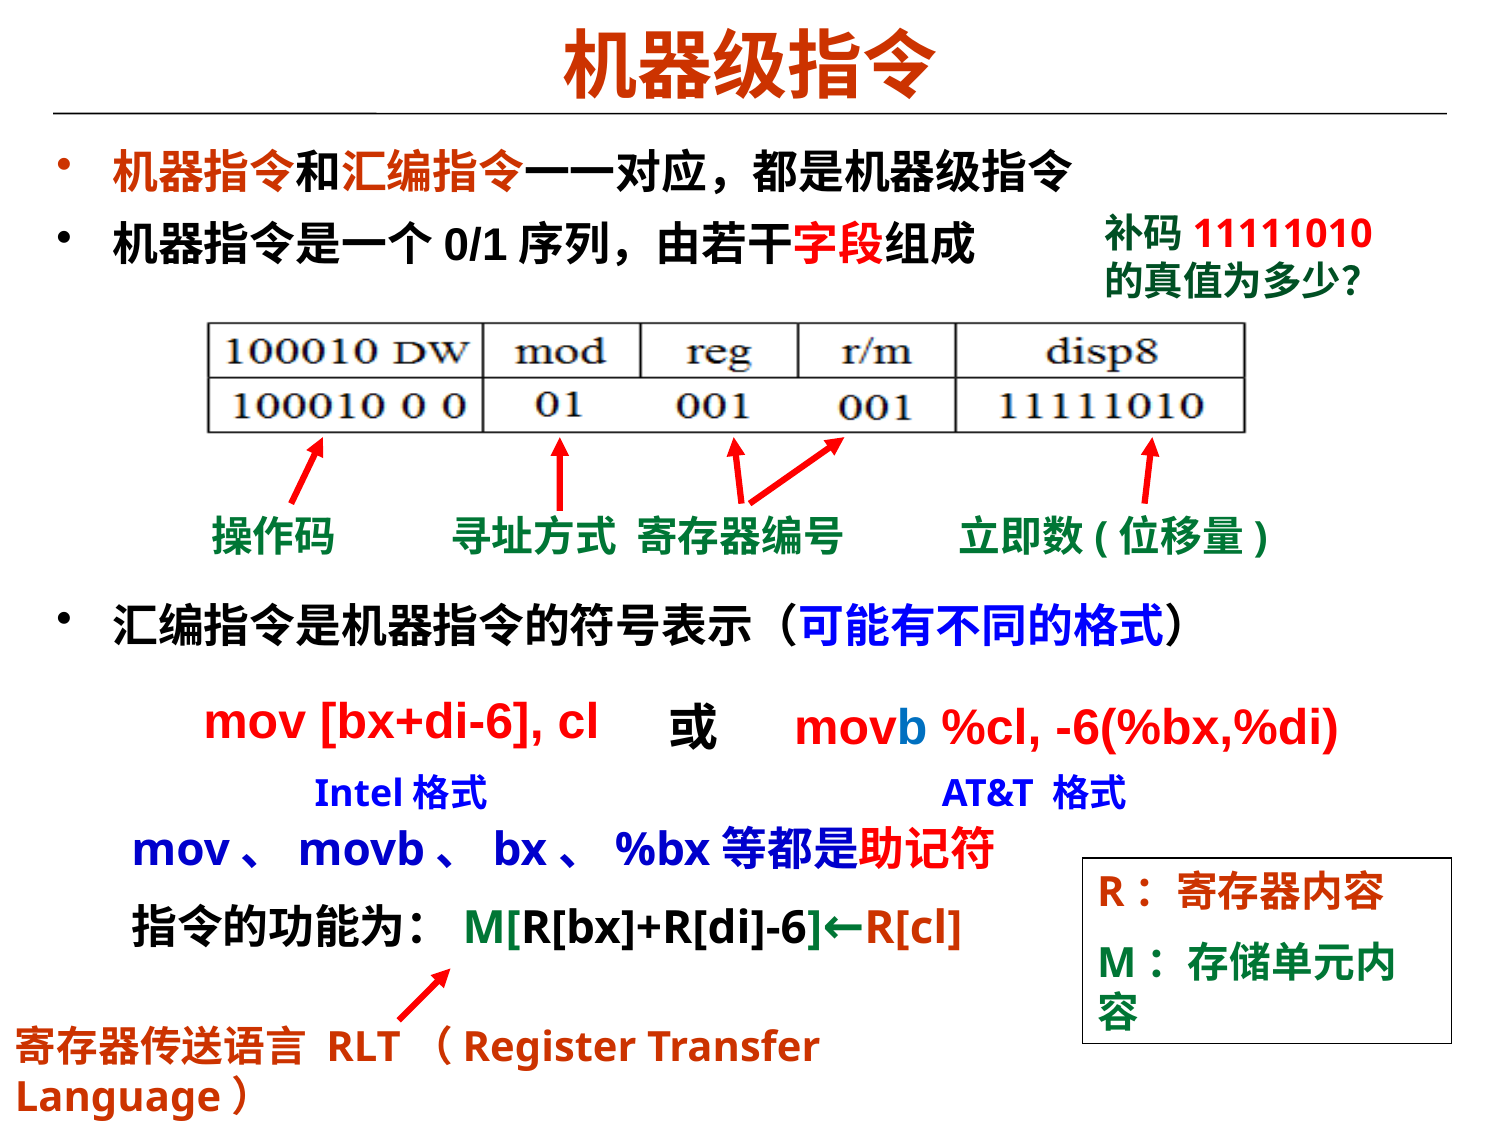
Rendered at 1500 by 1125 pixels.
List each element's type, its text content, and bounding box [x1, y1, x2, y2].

list 机器指令和汇编指令一一对应，都是机器级指令 机器指令是一个0/1序列，由若干字段组成 汇编指令是机器指令的符号表示（可能有不同的格式） mov、movb、bx、%bx等都是助记符 指令的功能为：M[R[bx]+R[di]-6]←R[cl] [40, 126, 1392, 1077]
text_box 补码11111010的真值为多少？ [1089, 200, 1415, 311]
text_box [196, 311, 1319, 568]
text_box R：寄存器内容 M：存储单元内容 [1082, 857, 1452, 1044]
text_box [0, 968, 1042, 1079]
title 机器级指令 [74, 15, 1426, 109]
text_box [188, 680, 1415, 823]
